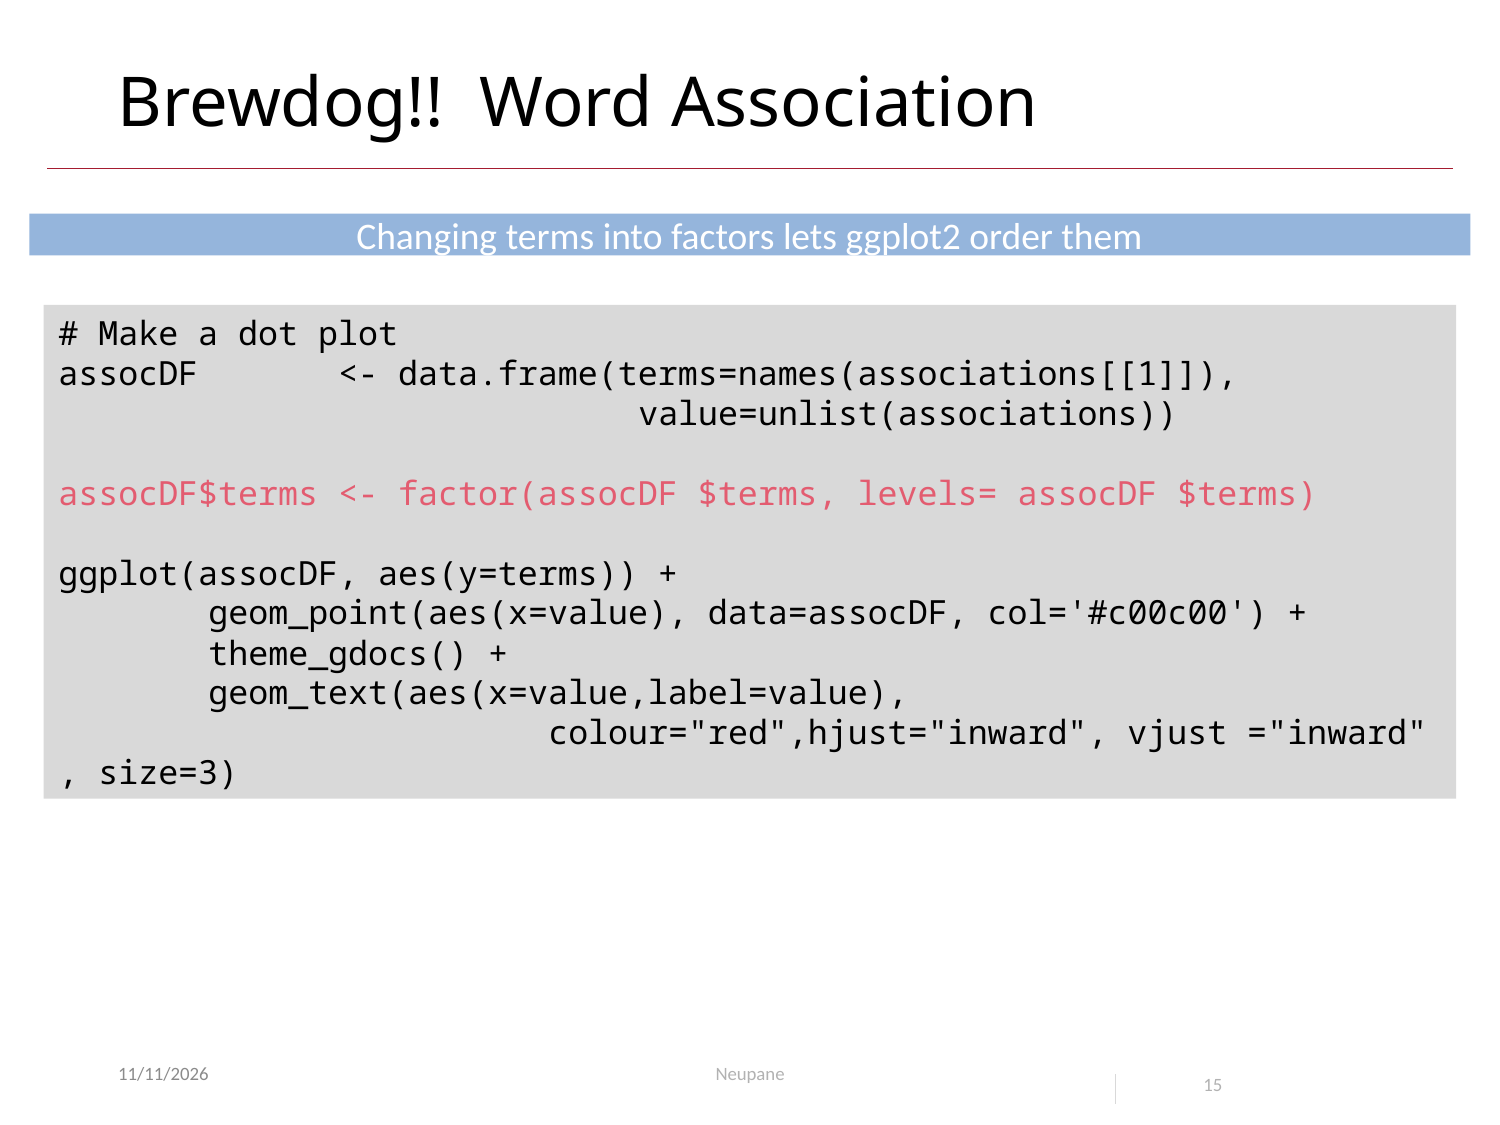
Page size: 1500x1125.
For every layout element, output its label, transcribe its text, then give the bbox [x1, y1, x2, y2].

text_box # Make a dot plot assocDF <- data.frame(terms=names(associations[[1]]), value=unlist(associations)) assocDF$terms <- factor(assocDF $terms, levels= assocDF $terms) ggplot(assocDF, aes(y=terms)) + geom_point(aes(x=value), data=assocDF, col='#c00c00') + theme_gdocs() + geom_text(aes(x=value,label=value), colour="red",hjust="inward", vjust ="inward" , size=3) [43, 304, 1457, 799]
text_box Brewdog!! Word Association [103, 59, 1397, 157]
footer Neupane [496, 1042, 1004, 1103]
slide_number 15 [1188, 1042, 1330, 1103]
text_box Changing terms into factors lets ggplot2 order them [28, 213, 1471, 256]
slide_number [103, 1042, 441, 1103]
